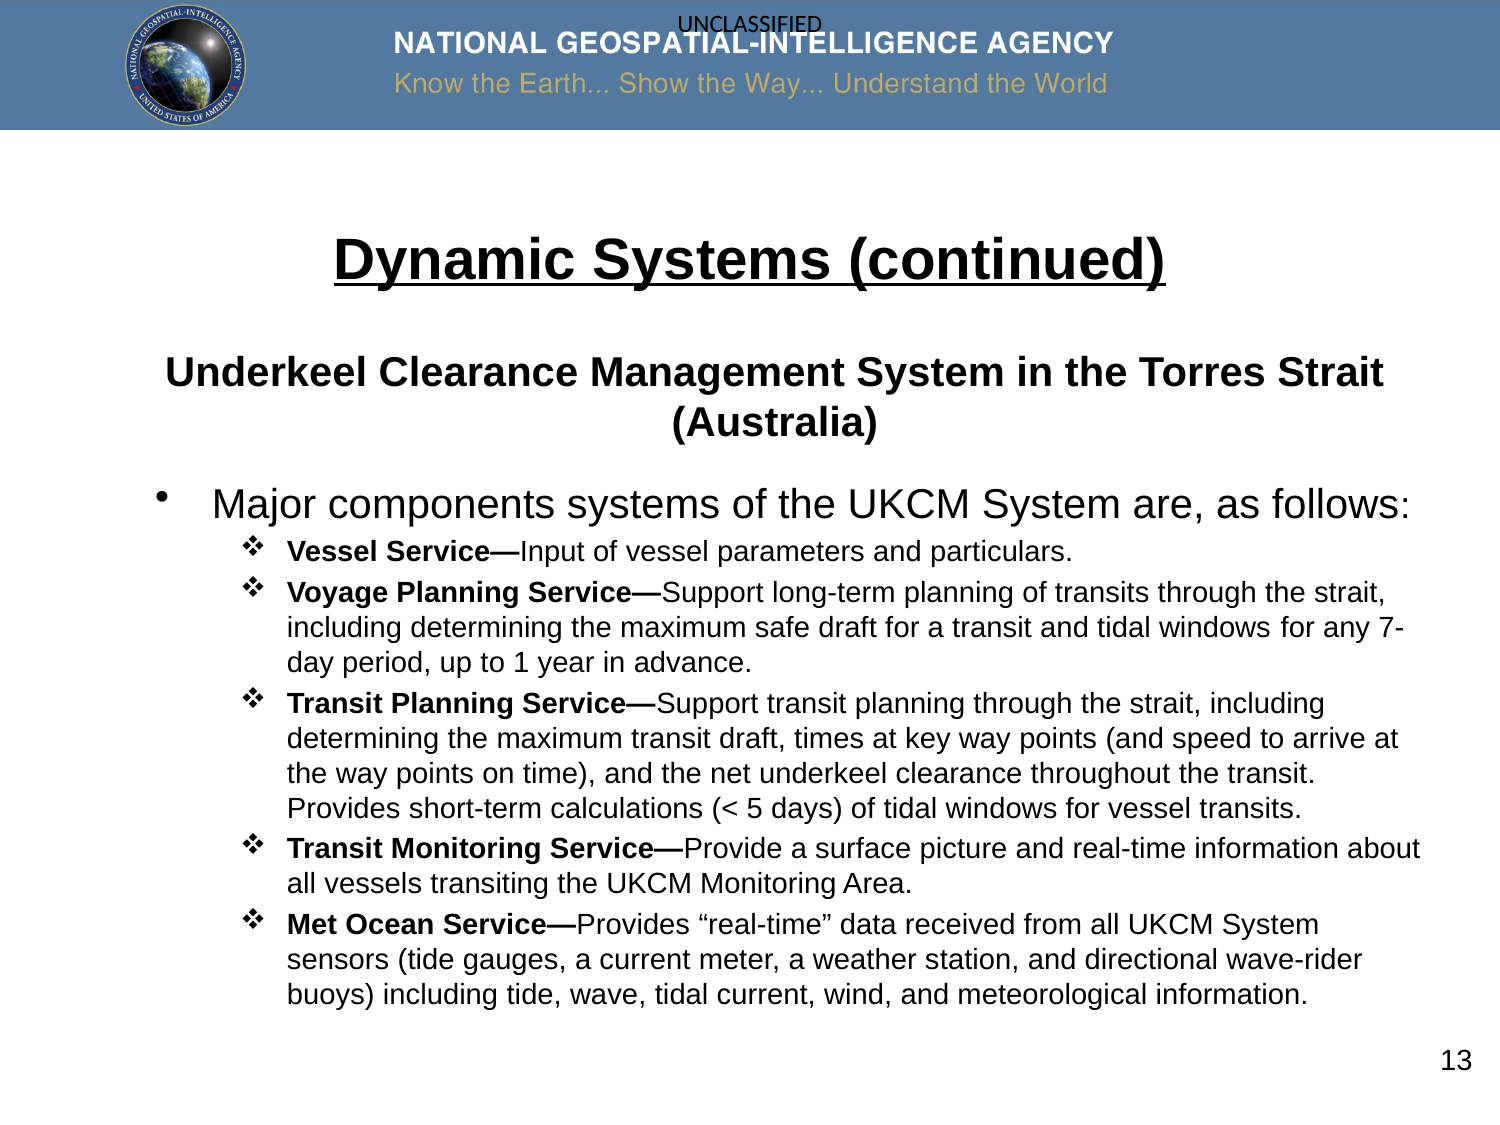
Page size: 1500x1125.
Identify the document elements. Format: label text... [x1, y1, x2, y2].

list Underkeel Clearance Management System in the Torres Strait (Australia) Major components systems of the UKCM System are, as follows: Vessel Service—Input of vessel parameters and particulars. Voyage Planning Service—Support long-term planning of transits through the strait, including determining the maximum safe draft for a transit and tidal windows for any 7-day period, up to 1 year in advance. Transit Planning Service—Support transit planning through the strait, including determining the maximum transit draft, times at key way points (and speed to arrive at the way points on time), and the net underkeel clearance throughout the transit. Provides short-term calculations (< 5 days) of tidal windows for vessel transits. Transit Monitoring Service—Provide a surface picture and real-time information about all vessels transiting the UKCM Monitoring Area. Met Ocean Service—Provides “real-time” data received from all UKCM System sensors (tide gauges, a current meter, a weather station, and directional wave-rider buoys) including tide, wave, tidal current, wind, and meteorological information. [112, 337, 1438, 1063]
picture [0, 0, 1500, 130]
title Dynamic Systems (continued) [74, 162, 1426, 351]
